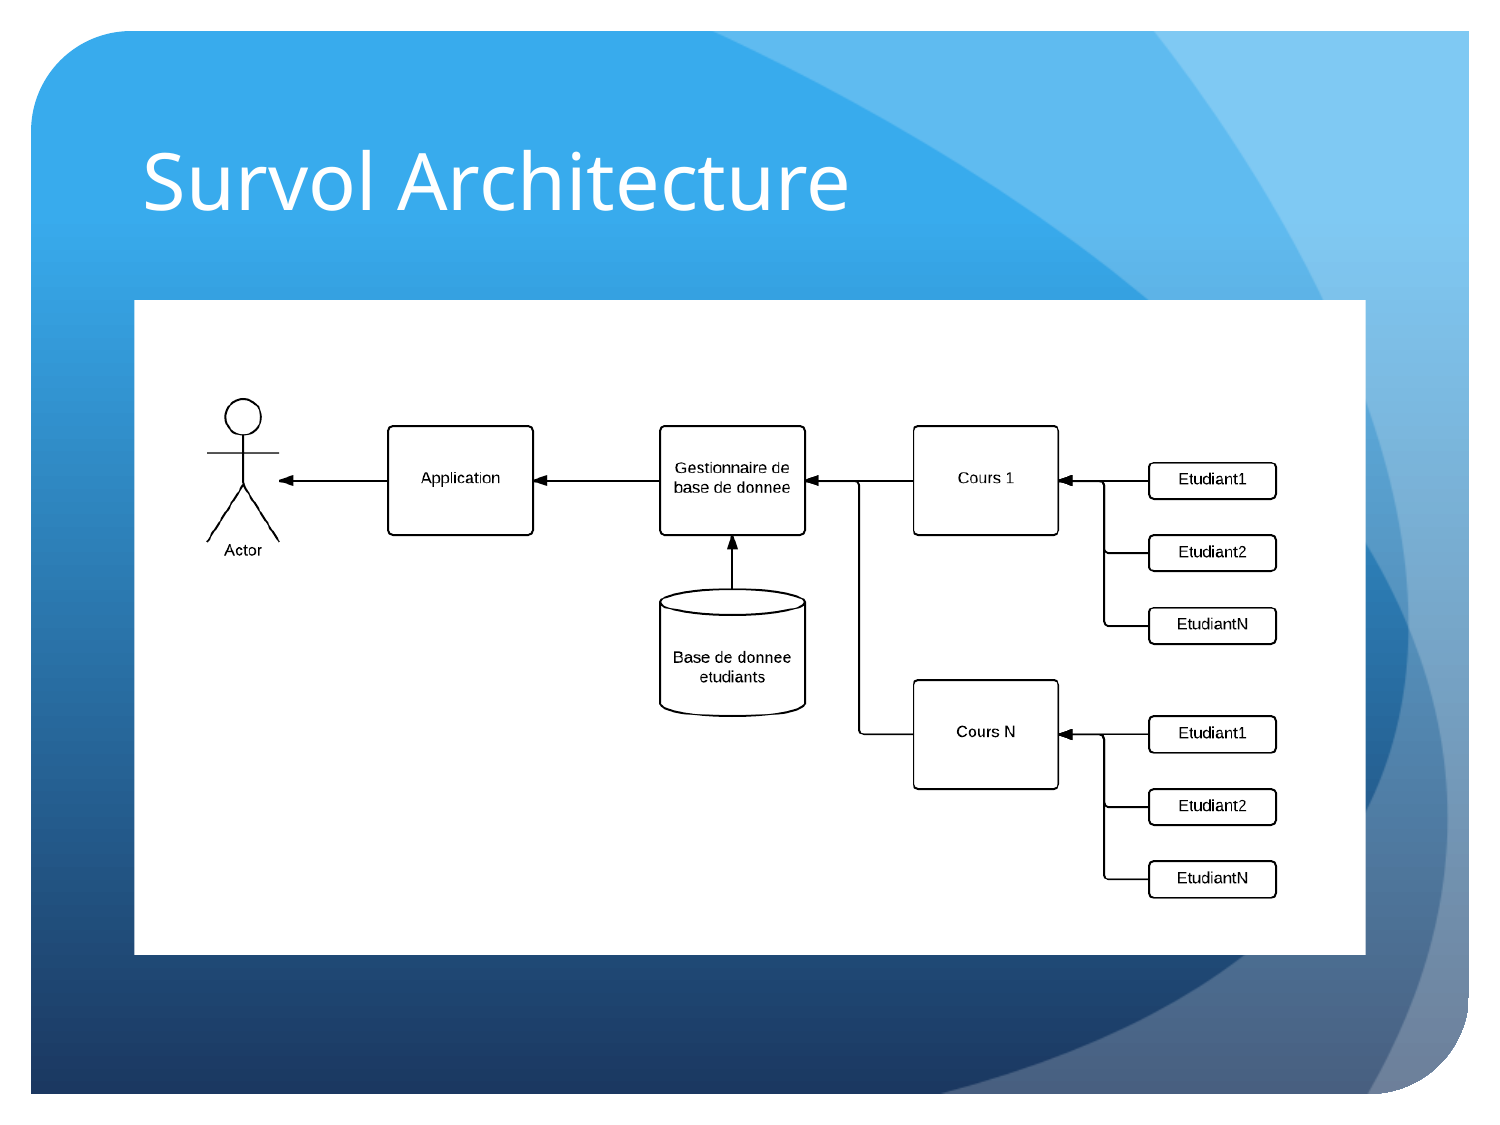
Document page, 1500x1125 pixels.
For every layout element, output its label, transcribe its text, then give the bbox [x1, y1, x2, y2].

picture [24, 30, 1473, 1094]
title Survol Architecture [127, 62, 1372, 234]
